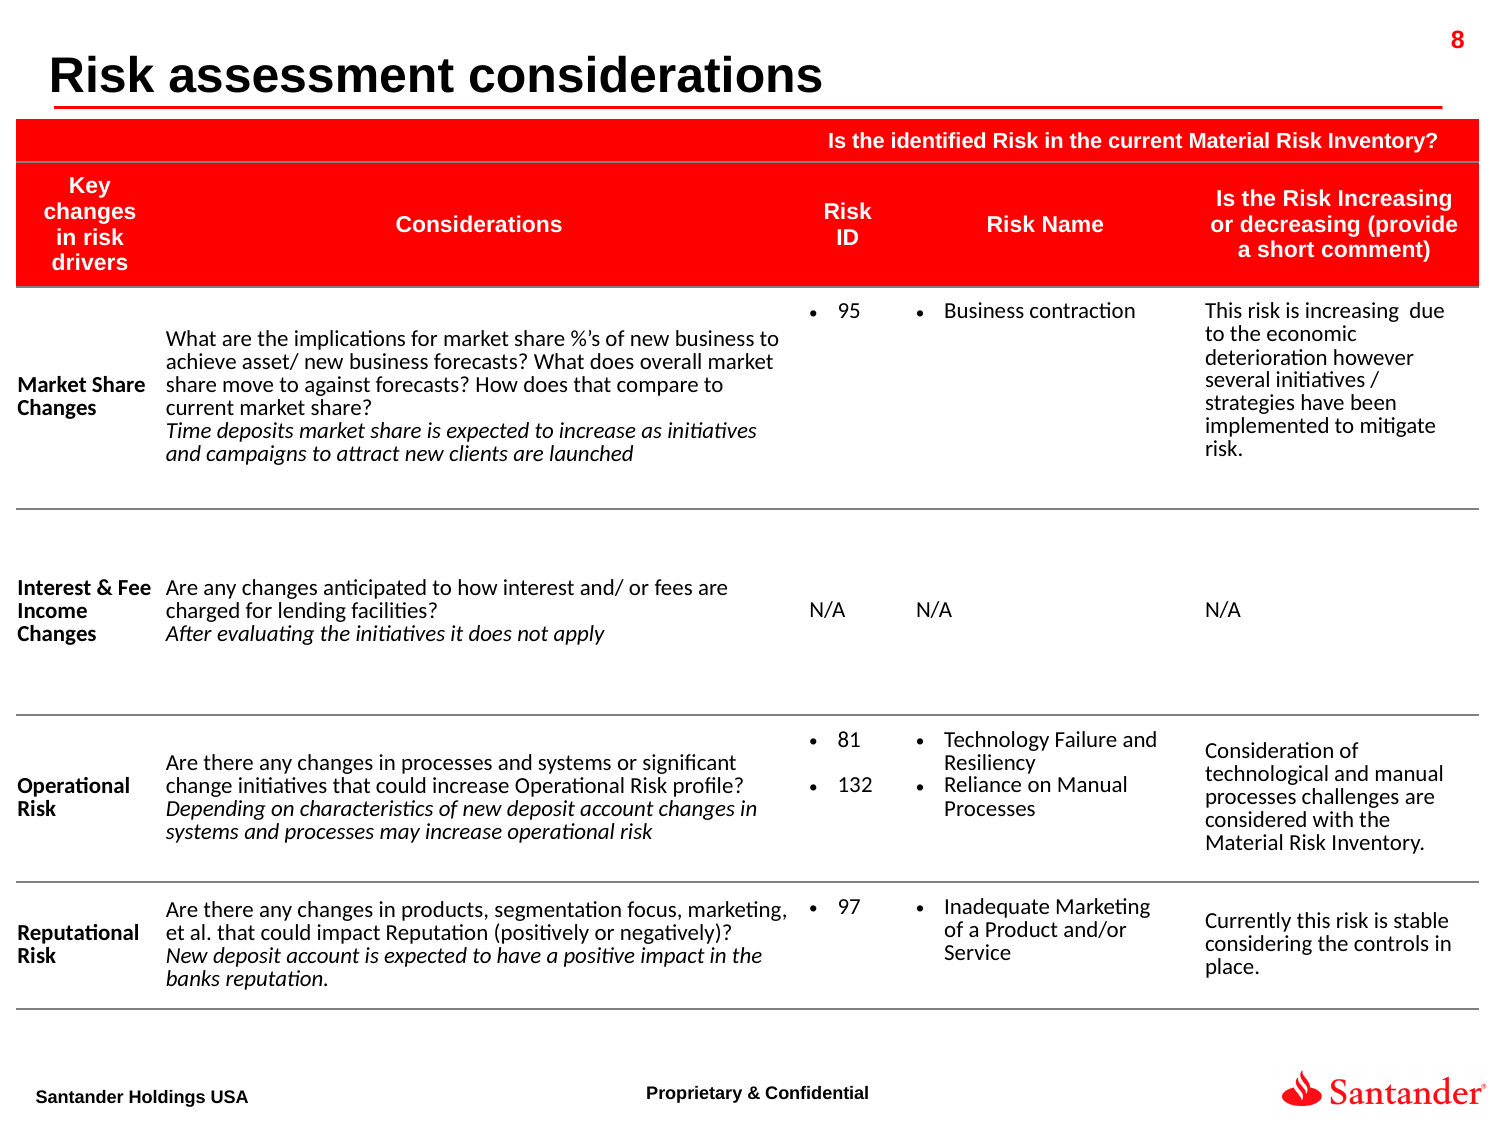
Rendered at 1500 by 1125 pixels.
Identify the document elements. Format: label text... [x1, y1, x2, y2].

picture [1266, 1059, 1497, 1125]
table_cell Currently this risk is stable considering the controls in place. [1190, 883, 1479, 1008]
table_cell Risk ID [794, 163, 901, 286]
table_cell Are there any changes in products, segmentation focus, marketing, et al. that could impact Reputation (positively or negatively)? New deposit account is expected to have a positive impact in the banks reputation. [164, 883, 794, 1008]
table_cell Are any changes anticipated to how interest and/ or fees are charged for lending facilities? After evaluating the initiatives it does not apply [164, 510, 794, 714]
table_cell 81 132 [794, 716, 901, 881]
table_cell Business contraction [901, 288, 1190, 508]
table_cell Market Share Changes [16, 288, 164, 508]
table_cell 95 [794, 288, 901, 508]
table_cell Key changes in risk drivers [16, 163, 164, 286]
table_cell Interest & Fee Income Changes [16, 510, 164, 714]
table_cell Technology Failure and Resiliency Reliance on Manual Processes [901, 716, 1190, 881]
table_cell Is the Risk Increasing or decreasing (provide a short comment) [1190, 163, 1479, 286]
table_header [16, 119, 794, 161]
text_box Risk assessment considerations [34, 35, 1500, 111]
table_cell Operational Risk [16, 716, 164, 881]
table_cell What are the implications for market share %’s of new business to achieve asset/ new business forecasts? What does overall market share move to against forecasts? How does that compare to current market share? Time deposits market share is expected to increase as initiatives and campaigns to attract new clients are launched [164, 288, 794, 508]
table_cell N/A [794, 510, 901, 714]
table_cell Reputational Risk [16, 883, 164, 1008]
table_cell 97 [794, 883, 901, 1008]
table_cell Risk Name [901, 163, 1190, 286]
table_header Is the identified Risk in the current Material Risk Inventory? [794, 119, 1479, 161]
table_cell This risk is increasing due to the economic deterioration however several initiatives / strategies have been implemented to mitigate risk. [1190, 288, 1479, 508]
table_cell Considerations [164, 163, 794, 286]
table_cell Inadequate Marketing of a Product and/or Service [901, 883, 1190, 1008]
table_cell Are there any changes in processes and systems or significant change initiatives that could increase Operational Risk profile? Depending on characteristics of new deposit account changes in systems and processes may increase operational risk [164, 716, 794, 881]
table_cell Consideration of technological and manual processes challenges are considered with the Material Risk Inventory. [1190, 716, 1479, 881]
table_cell N/A [1190, 510, 1479, 714]
table_cell N/A [901, 510, 1190, 714]
